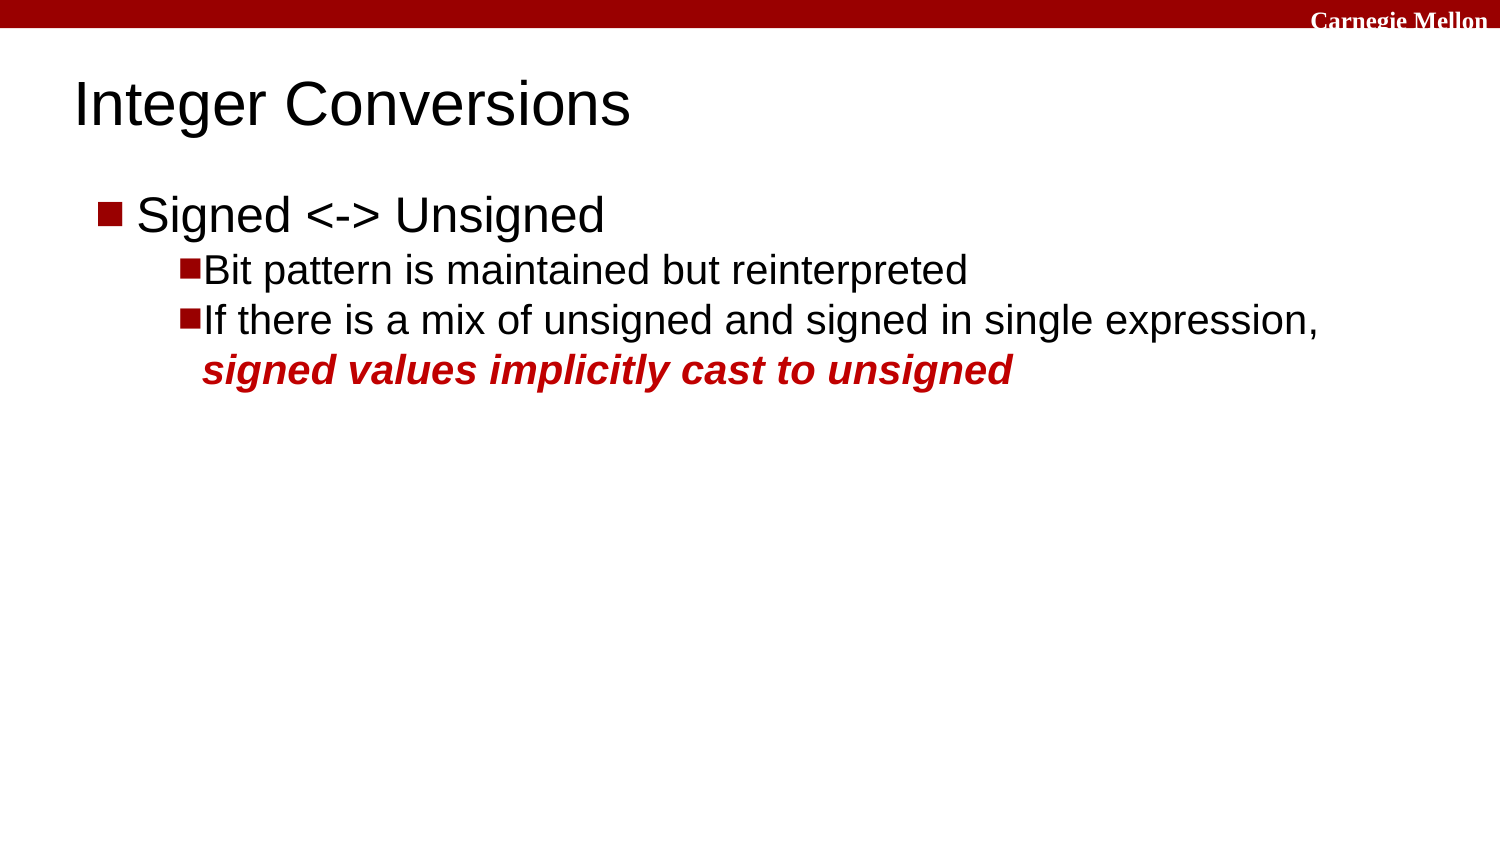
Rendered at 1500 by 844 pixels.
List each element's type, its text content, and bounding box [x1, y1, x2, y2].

list Signed <-> Unsigned Bit pattern is maintained but reinterpreted If there is a mix of unsigned and signed in single expression, signed values implicitly cast to unsigned [65, 167, 1361, 780]
title Integer Conversions [58, 53, 1304, 148]
